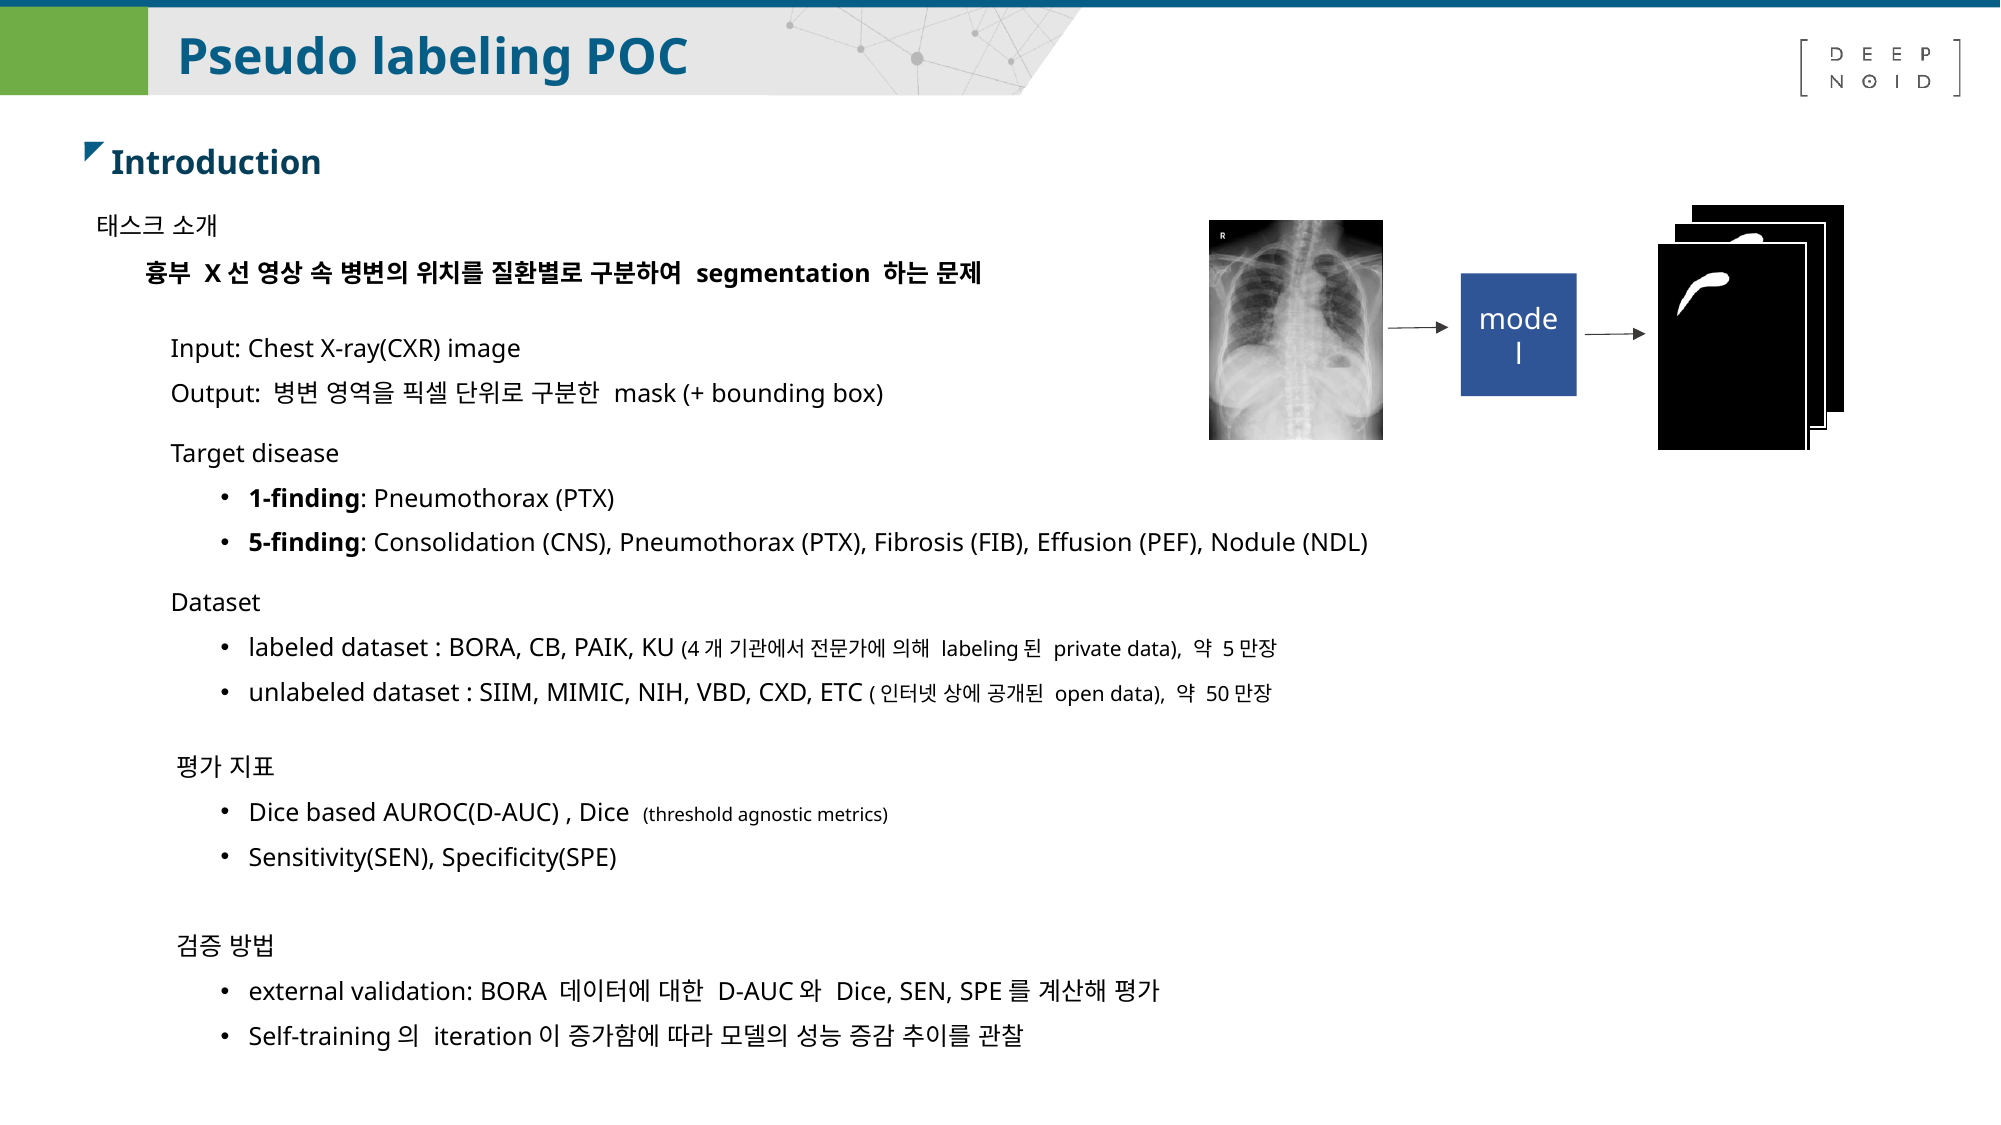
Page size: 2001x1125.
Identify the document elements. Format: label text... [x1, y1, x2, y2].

text_box Pseudo labeling POC [161, 23, 708, 94]
text_box II 01. [1, 15, 156, 104]
text_box [0, 6, 149, 96]
picture [1783, 19, 1977, 116]
text_box 흉부 X선 영상 속 병변의 위치를 질환별로 구분하여 segmentation 하는 문제 Input: Chest X-ray(CXR) image Output: 병변 영역을 픽셀 단위로 구분한 mask (+ bounding box) Target disease 1-finding: Pneumothorax (PTX) 5-finding: Consolidation (CNS), Pneumothorax (PTX), Fibrosis (FIB), Effusion (PEF), Nodule (NDL) Dataset labeled dataset : BORA, CB, PAIK, KU (4개 기관에서 전문가에 의해 labeling된 private data), 약 5만장 unlabeled dataset : SIIM, MIMIC, NIH, VBD, CXD, ETC (인터넷 상에 공개된 open data), 약 50만장 평가 지표 Dice based AUROC(D-AUC) , Dice (threshold agnostic metrics) Sensitivity(SEN), Specificity(SPE) 검증 방법 external validation: BORA 데이터에 대한 D-AUC와 Dice, SEN, SPE를 계산해 평가 Self-training의 iteration이 증가함에 따라 모델의 성능 증감 추이를 관찰 [130, 220, 1925, 1059]
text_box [84, 141, 105, 197]
picture [744, 8, 1092, 132]
text_box model [1460, 272, 1578, 397]
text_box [84, 137, 317, 178]
picture [1209, 220, 1383, 440]
text_box 태스크 소개 [81, 202, 532, 248]
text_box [1655, 206, 1844, 453]
